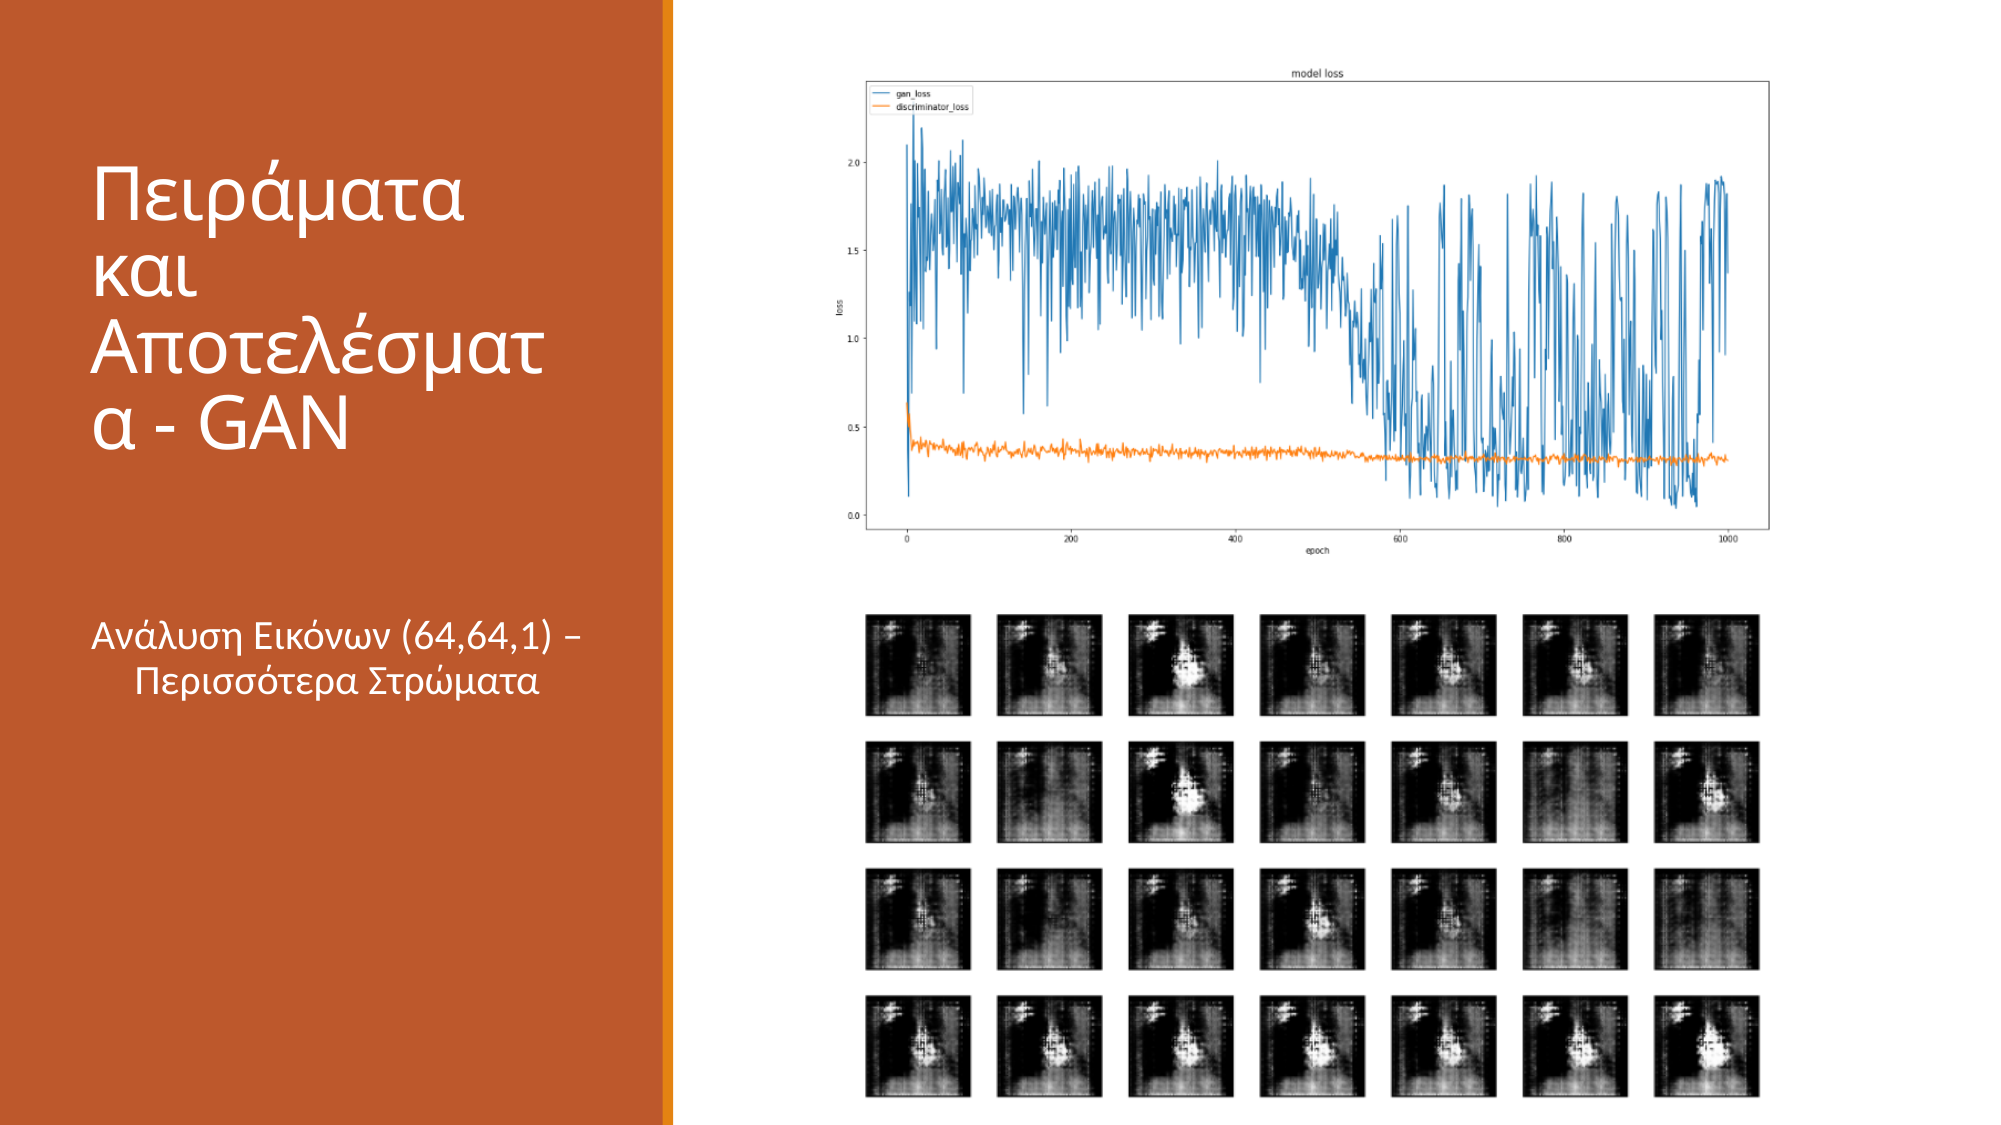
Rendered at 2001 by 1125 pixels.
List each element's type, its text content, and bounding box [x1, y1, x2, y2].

list Ανάλυση Εικόνων (64,64,1) – Περισσότερα Στρώματα [75, 479, 600, 1035]
title Πειράματα και Αποτελέσματα - GAN [75, 97, 600, 473]
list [824, 55, 1805, 563]
picture [854, 603, 1775, 1112]
